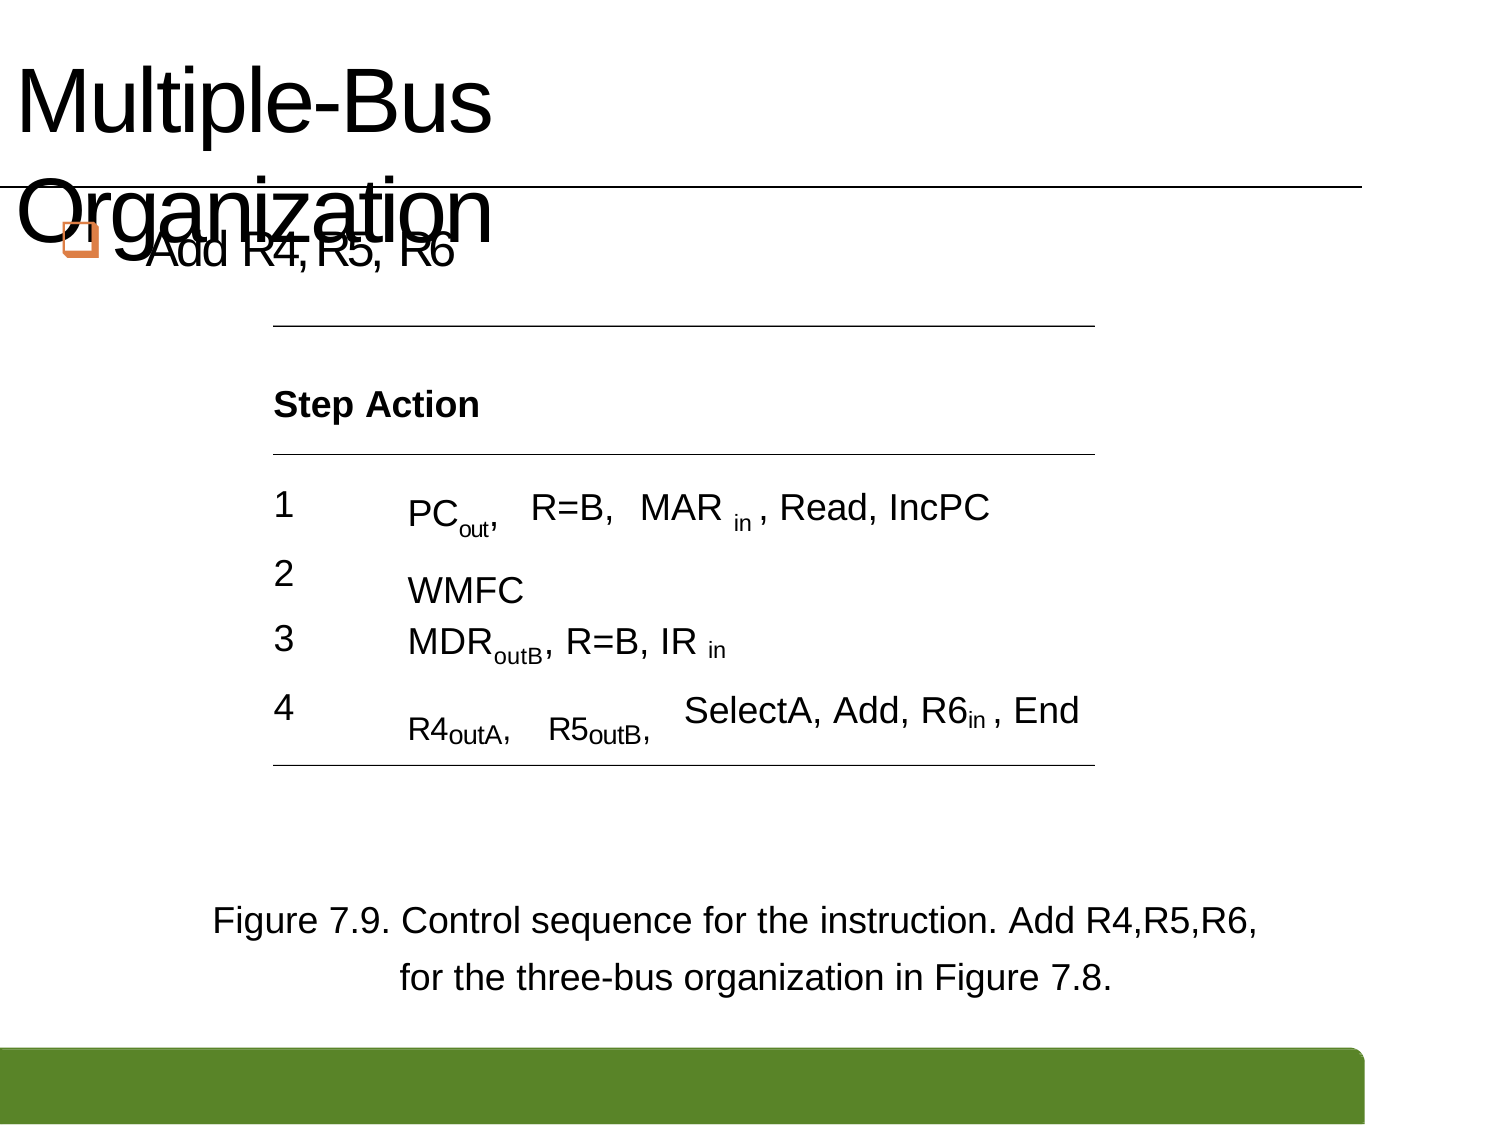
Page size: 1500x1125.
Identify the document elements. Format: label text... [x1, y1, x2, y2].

text_box Add R4, R5, R6 Step Action [56, 214, 482, 425]
text_box SelectA, Add, R6in , End [681, 681, 1095, 733]
text_box R4outA, R5outB, [405, 686, 660, 756]
text_box Figure 7.9. Control sequence for the instruction. Add R4,R5,R6, for the three-bus organization in Figure 7.8. [210, 882, 1275, 998]
text_box 1 2 3 4 [271, 453, 297, 729]
text_box MDRoutB, R=B, IR in [405, 612, 747, 669]
title Multiple-Bus Organization [13, 39, 993, 262]
text_box PCout, WMFC [405, 453, 526, 611]
text_box R=B, MAR in , Read, IncPC [528, 477, 996, 537]
